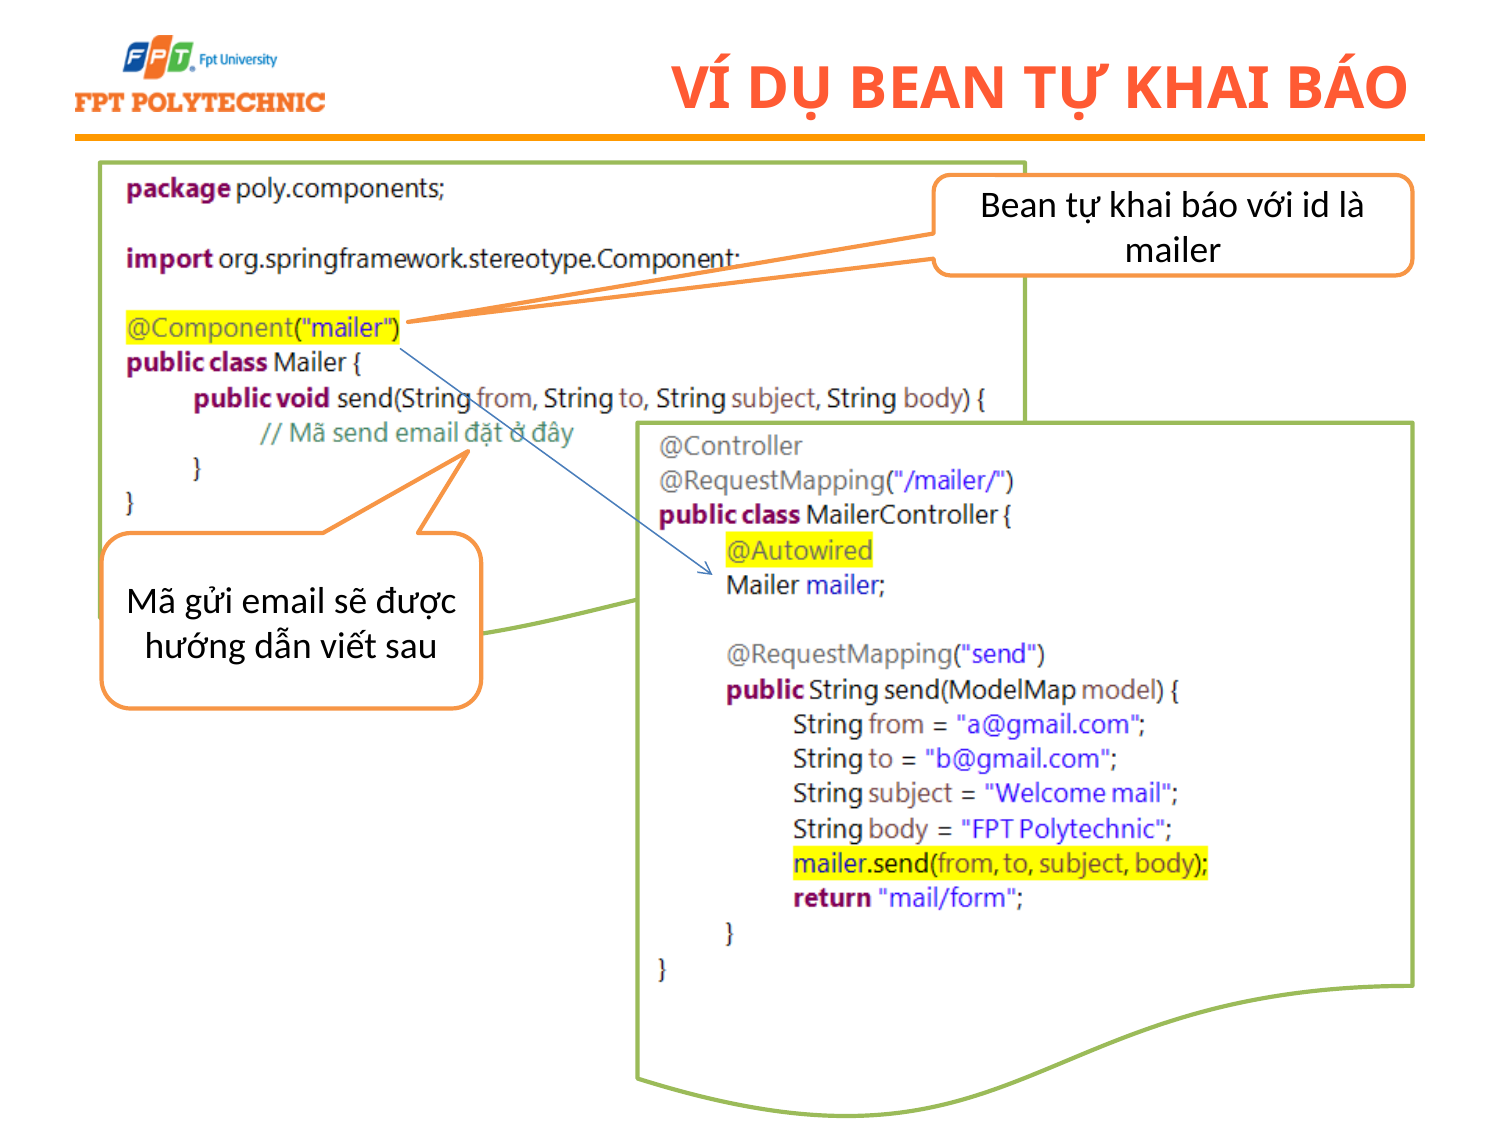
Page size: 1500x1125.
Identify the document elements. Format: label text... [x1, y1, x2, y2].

text_box Mã gửi email sẽ được hướng dẫn viết sau [99, 531, 484, 711]
title Ví dụ bean tự khai báo [337, 45, 1425, 125]
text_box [399, 348, 713, 576]
picture [75, 35, 325, 112]
picture [119, 174, 1213, 991]
text_box [484, 583, 635, 636]
text_box [635, 420, 1415, 1119]
text_box [97, 160, 1028, 620]
text_box Bean tự khai báo với id là mailer [948, 172, 1415, 278]
